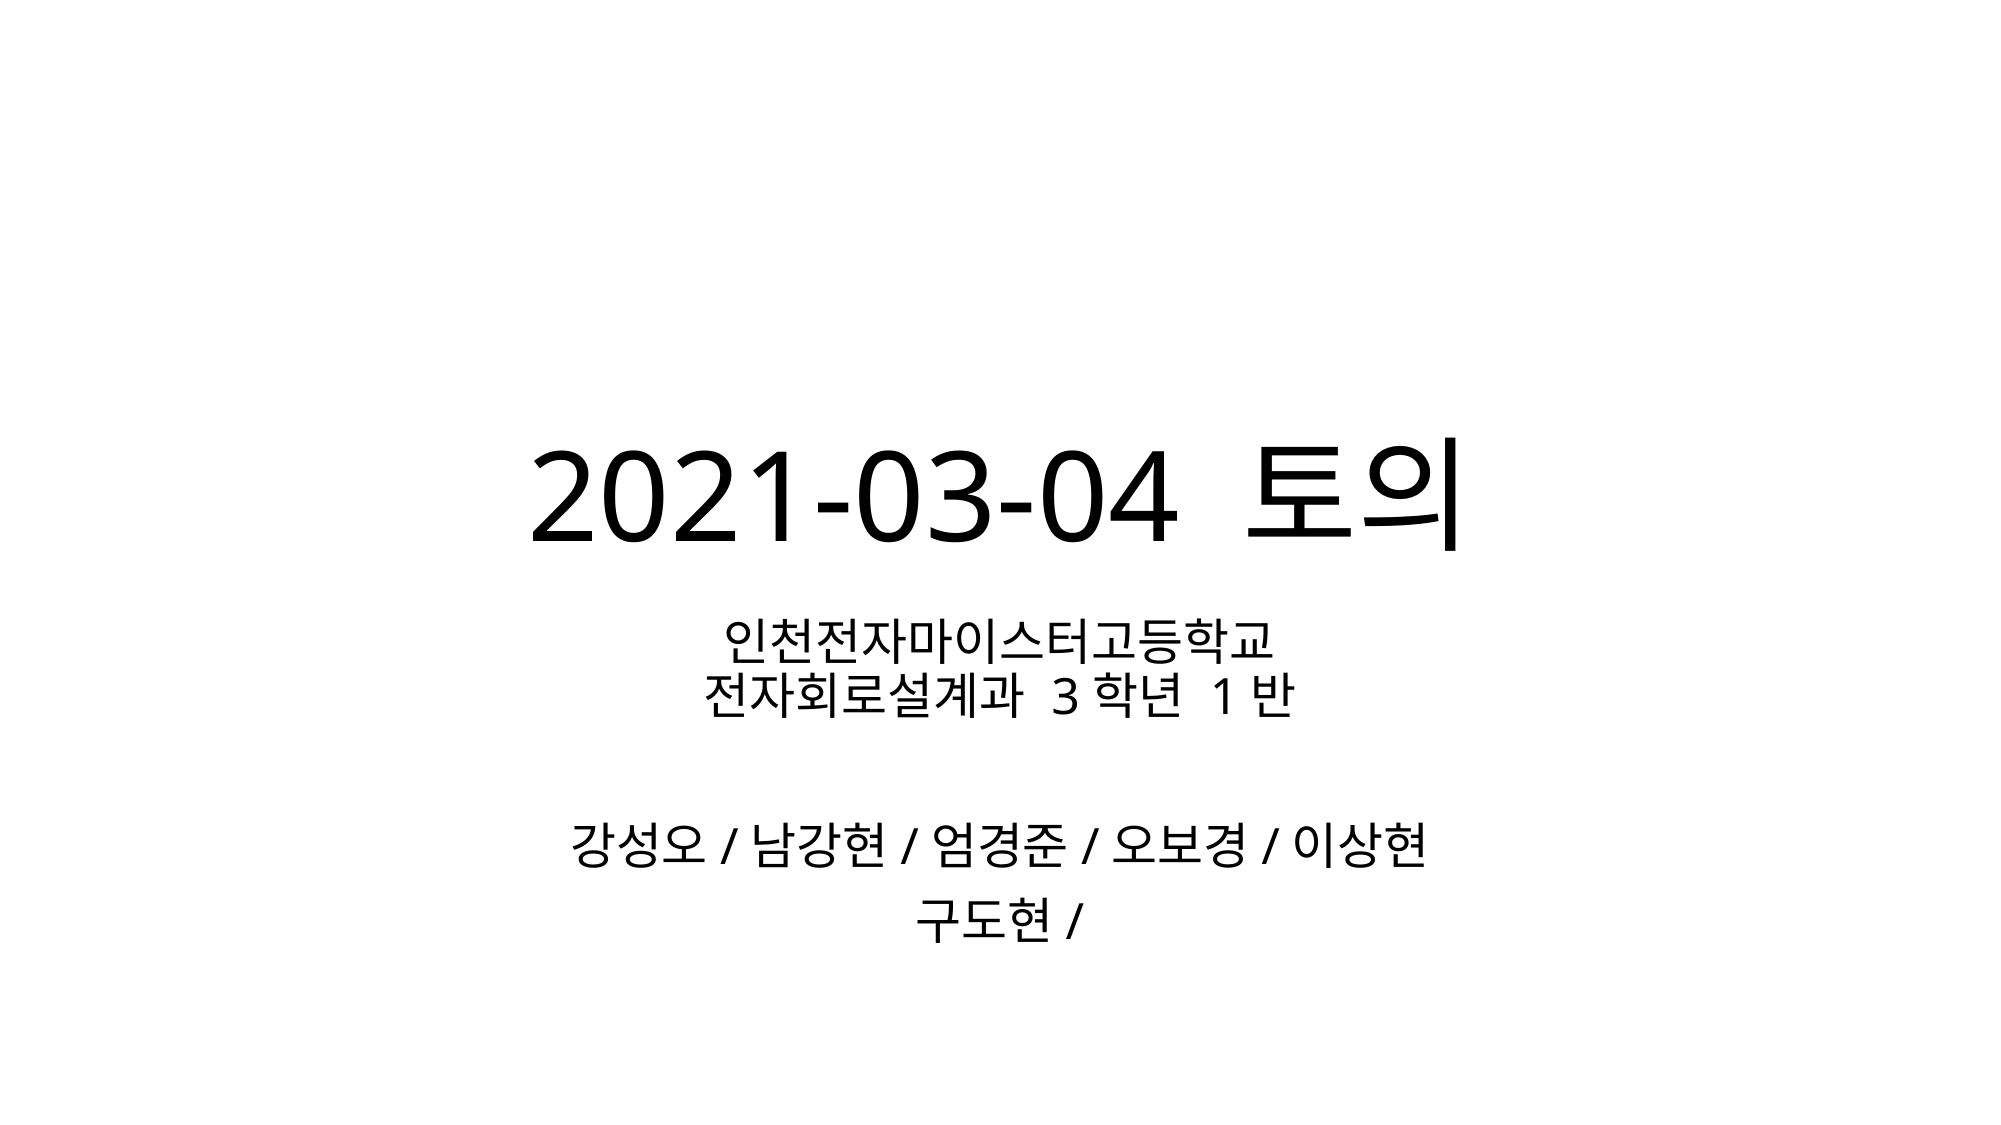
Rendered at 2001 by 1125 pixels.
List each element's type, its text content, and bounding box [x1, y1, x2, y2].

title 2021-03-04 토의 [249, 184, 1750, 576]
subtitle 인천전자마이스터고등학교 전자회로설계과 3학년 1반 강성오/남강현/엄경준/오보경/이상현 구도현/ [249, 609, 1750, 971]
